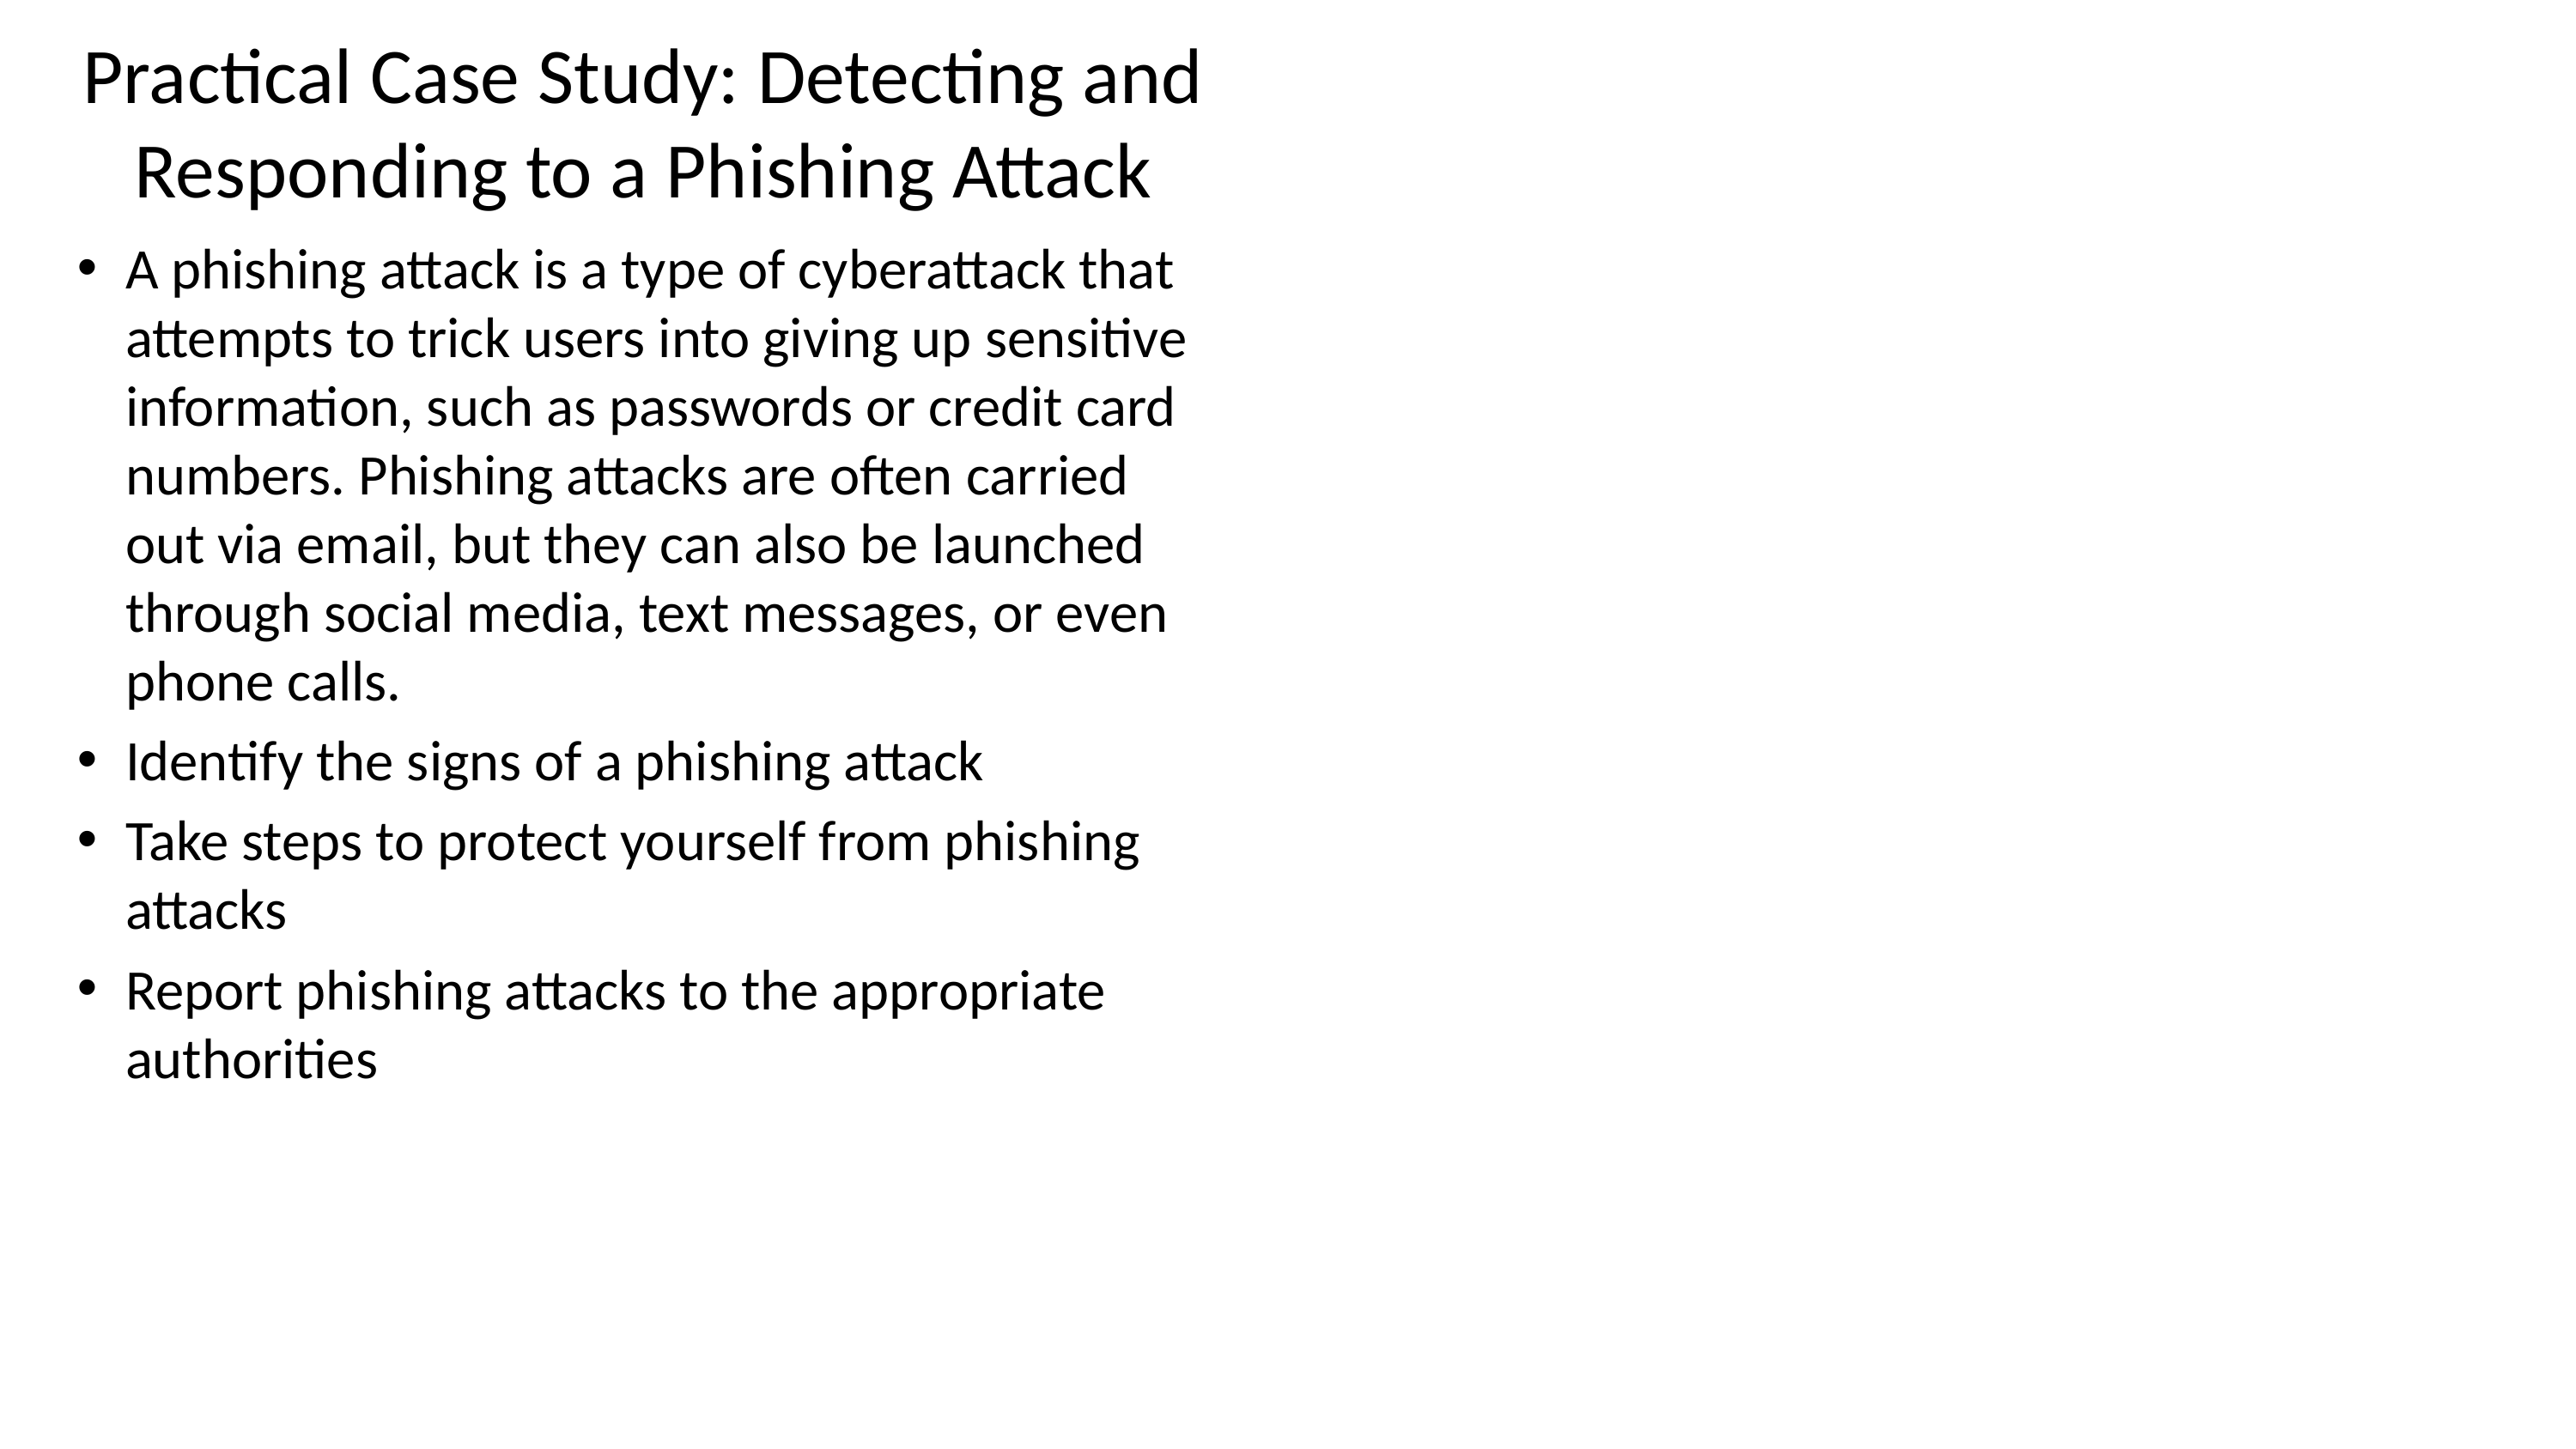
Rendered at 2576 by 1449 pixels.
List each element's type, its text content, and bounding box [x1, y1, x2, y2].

list A phishing attack is a type of cyberattack that attempts to trick users into giving up sensitive information, such as passwords or credit card numbers. Phishing attacks are often carried out via email, but they can also be launched through social media, text messages, or even phone calls. Identify the signs of a phishing attack Take steps to protect yourself from phishing attacks Report phishing attacks to the appropriate authorities [64, 225, 1224, 863]
title Practical Case Study: Detecting and Responding to a Phishing Attack [64, 39, 1224, 200]
